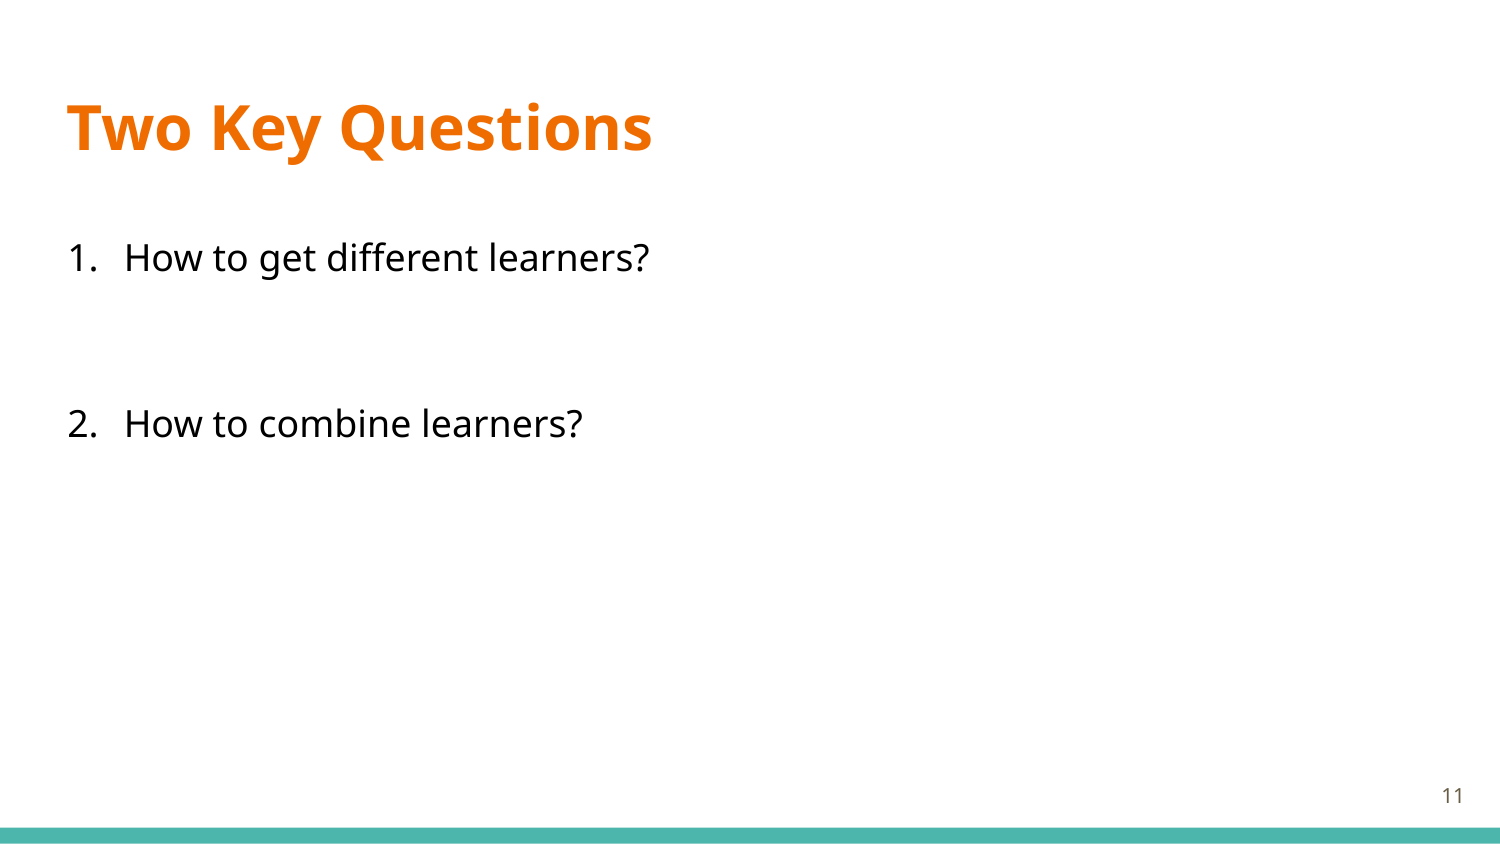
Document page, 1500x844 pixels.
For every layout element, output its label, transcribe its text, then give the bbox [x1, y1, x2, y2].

slide_number ‹#› [1389, 764, 1480, 830]
list How to get different learners? How to combine learners? [33, 212, 1432, 793]
title Two Key Questions [51, 72, 1449, 190]
